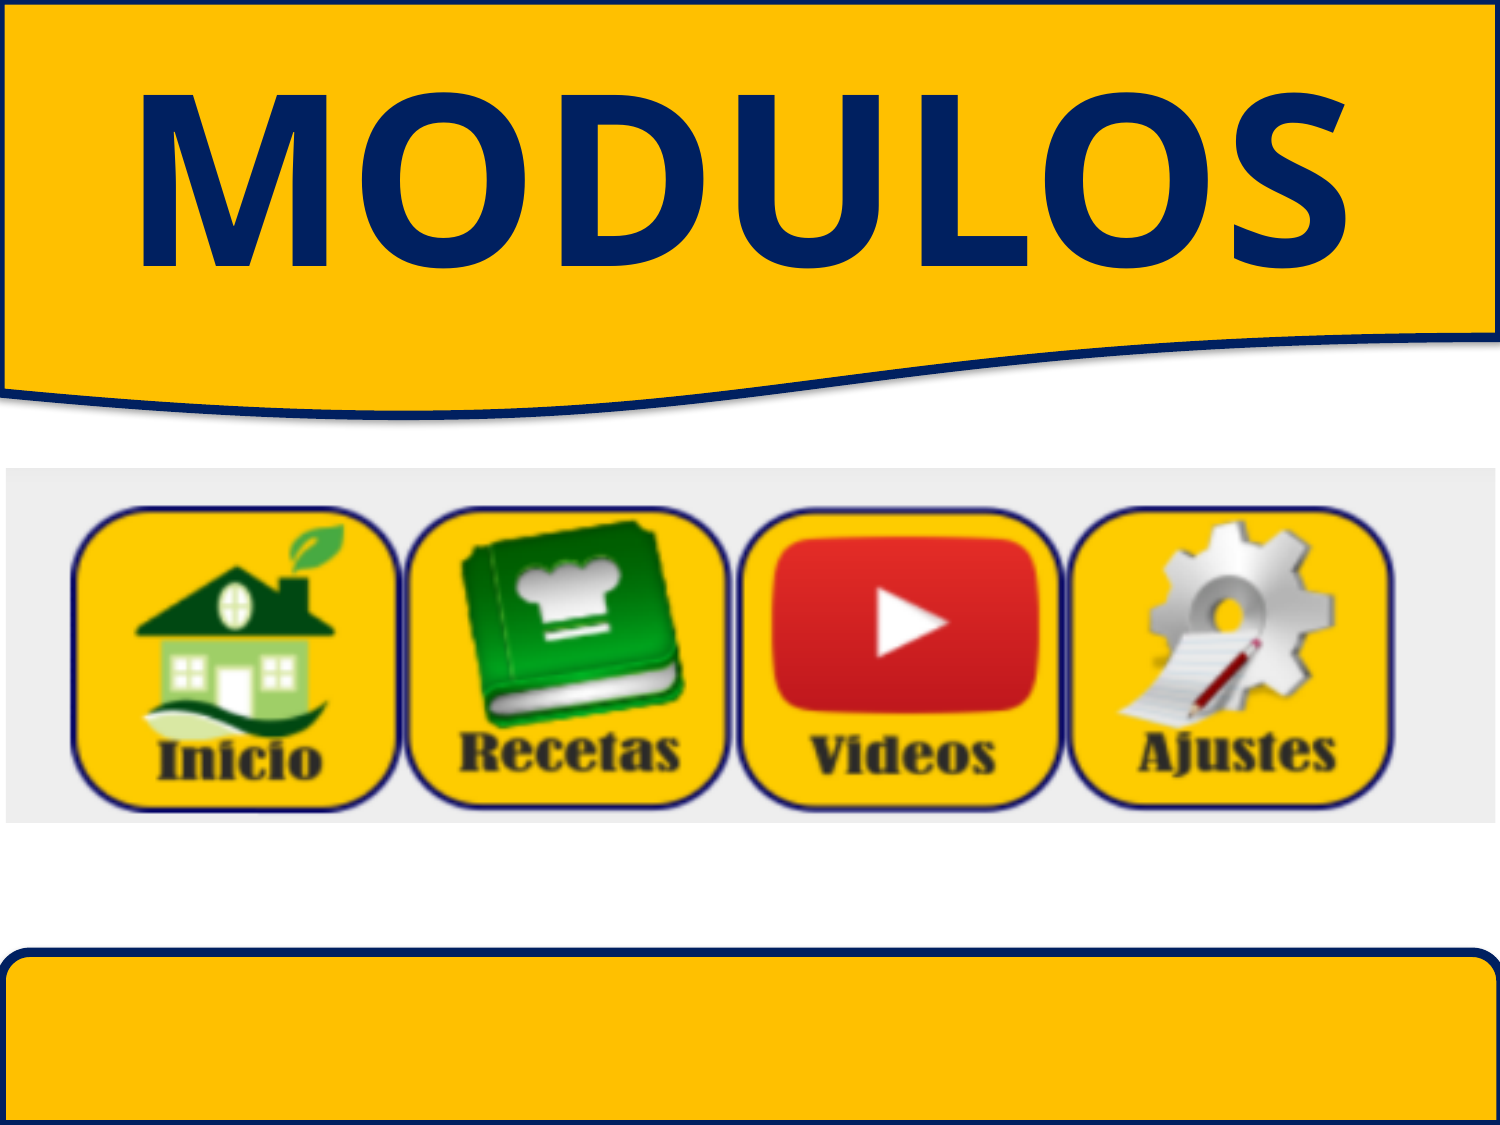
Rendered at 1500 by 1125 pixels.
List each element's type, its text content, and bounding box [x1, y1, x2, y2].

text_box [1, 952, 1500, 1125]
picture [5, 467, 1496, 823]
text_box [0, 0, 1500, 417]
text_box MODULOS [107, 19, 1395, 322]
